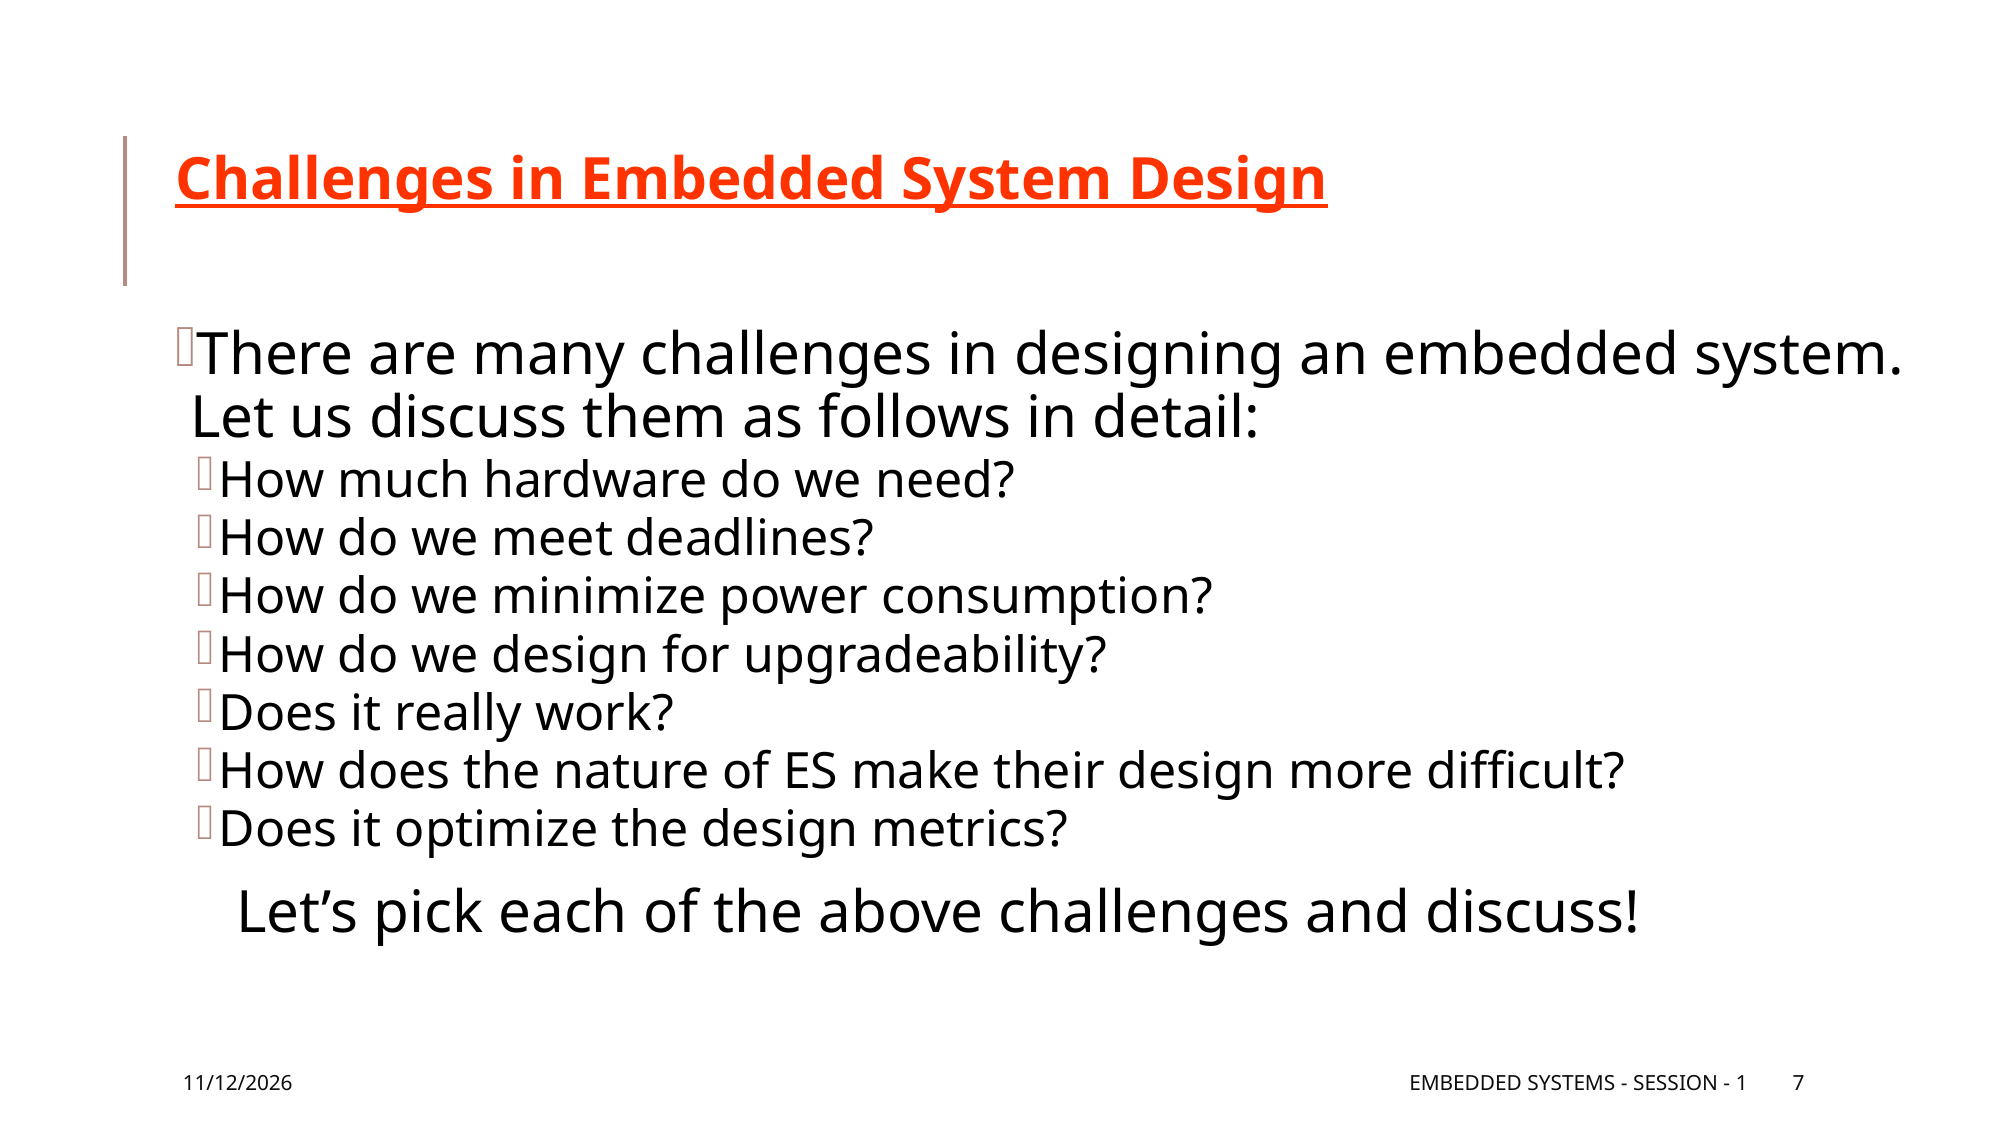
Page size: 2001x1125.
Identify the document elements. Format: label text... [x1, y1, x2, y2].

slide_number 7 [1777, 1061, 1938, 1107]
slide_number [168, 1061, 522, 1107]
footer Embedded Systems - Session - 1 [794, 1061, 1763, 1107]
list Challenges in Embedded System Design There are many challenges in designing an embedded system. Let us discuss them as follows in detail: How much hardware do we need? How do we meet deadlines? How do we minimize power consumption? How do we design for upgradeability? Does it really work? How does the nature of ES make their design more difficult? Does it optimize the design metrics? Let’s pick each of the above challenges and discuss! [168, 141, 1964, 1084]
